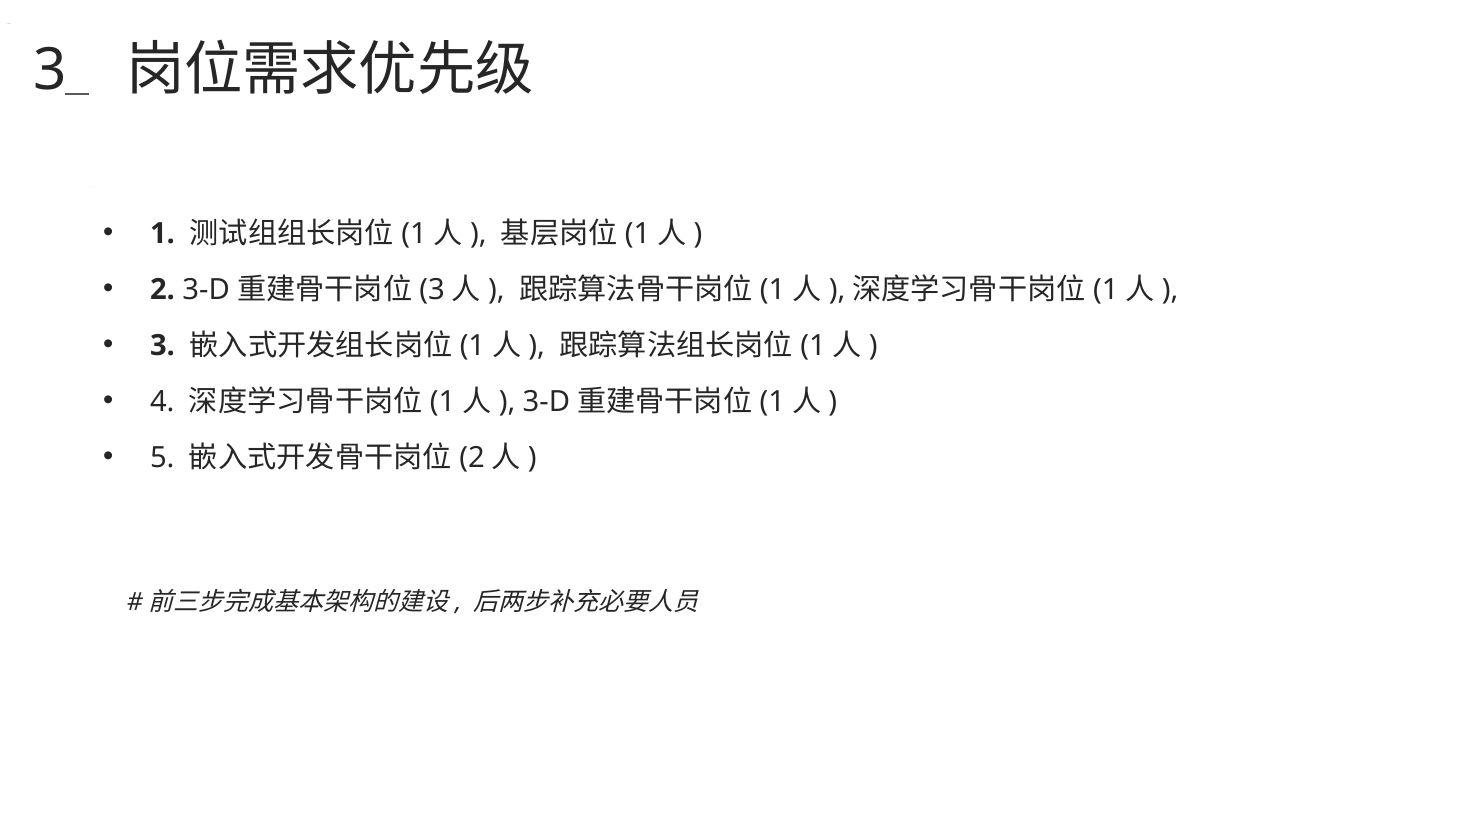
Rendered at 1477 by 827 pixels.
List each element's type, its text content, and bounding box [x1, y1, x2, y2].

text_box #前三步完成基本架构的建设, 后两步补充必要人员 [112, 560, 1081, 623]
text_box 1. 测试组组长岗位(1人), 基层岗位(1人) 2. 3-D重建骨干岗位(3人), 跟踪算法骨干岗位(1人),深度学习骨干岗位(1人), 3. 嵌入式开发组长岗位(1人), 跟踪算法组长岗位(1人) 4. 深度学习骨干岗位(1人), 3-D重建骨干岗位(1人) 5. 嵌入式开发骨干岗位(2人) [88, 185, 1388, 481]
text_box 3 岗位需求优先级 [5, 23, 562, 109]
